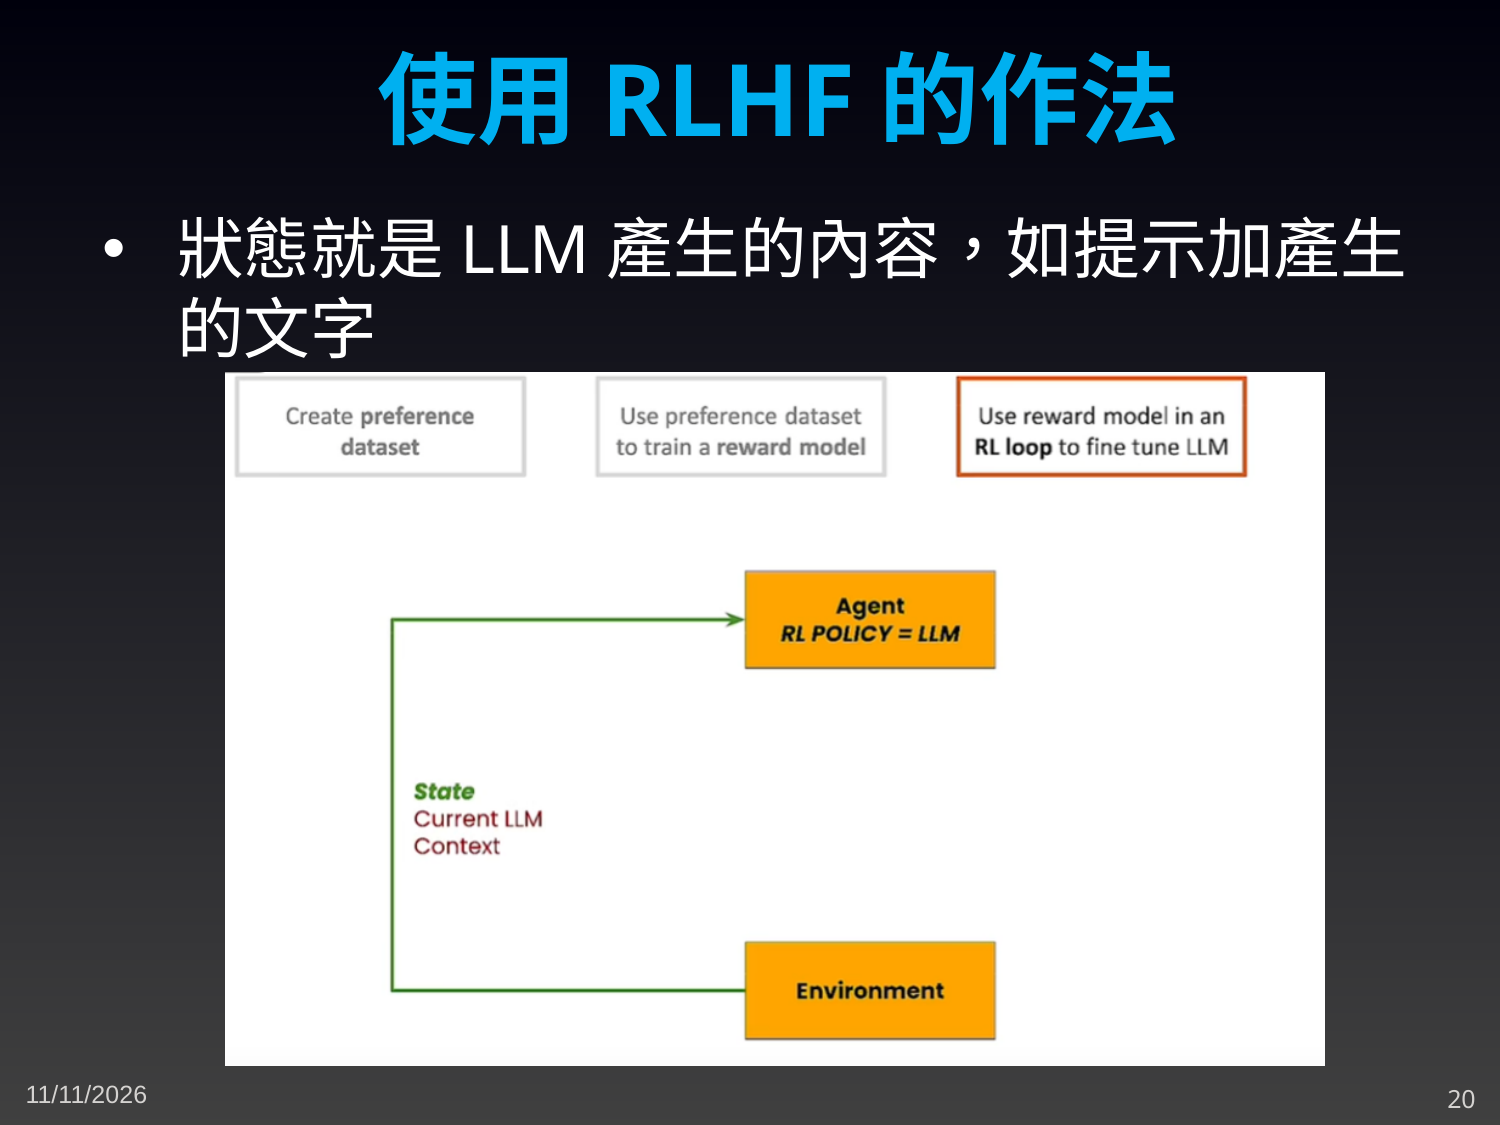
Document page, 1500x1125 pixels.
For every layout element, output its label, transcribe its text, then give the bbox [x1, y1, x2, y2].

picture [224, 371, 1326, 1066]
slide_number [10, 1075, 411, 1117]
slide_number 20 [1340, 1075, 1491, 1117]
text_box 狀態就是LLM產生的內容，如提示加產生的文字 [87, 199, 1438, 375]
text_box 使用RLHF的作法 [362, 8, 1438, 172]
